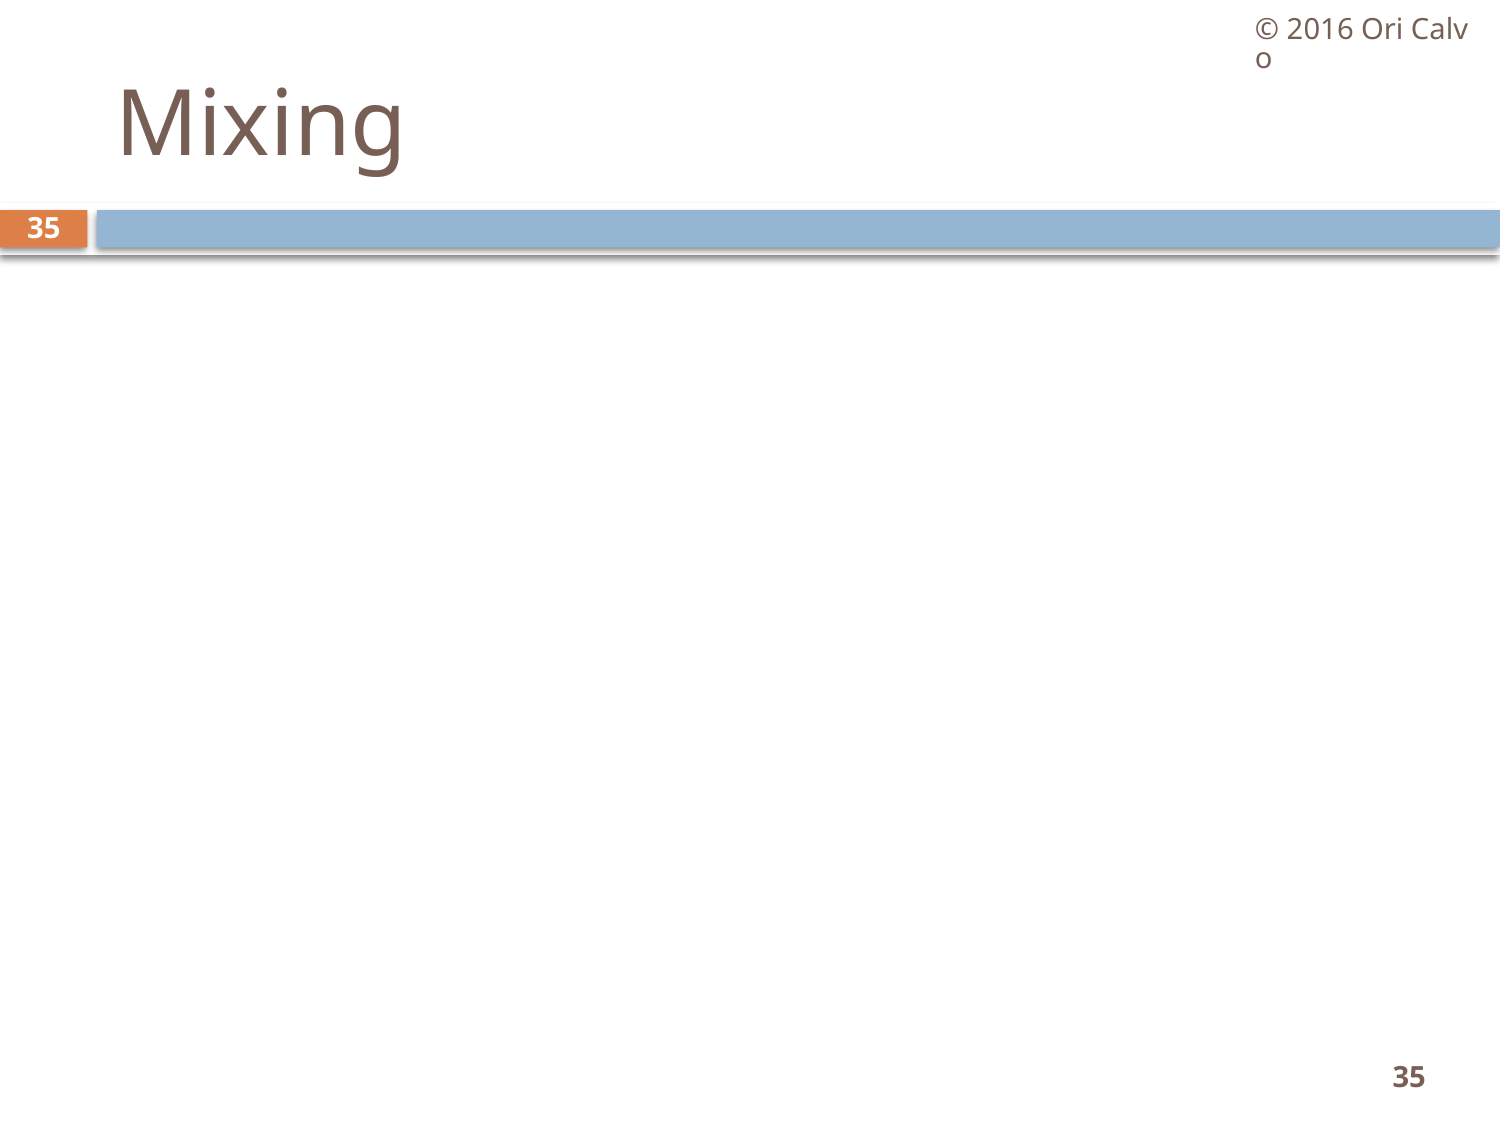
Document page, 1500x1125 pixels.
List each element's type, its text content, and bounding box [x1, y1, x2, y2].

slide_number 35 [0, 208, 88, 249]
title Mixing [100, 37, 1438, 200]
footer © 2016 Ori Calvo [1240, 0, 1500, 60]
